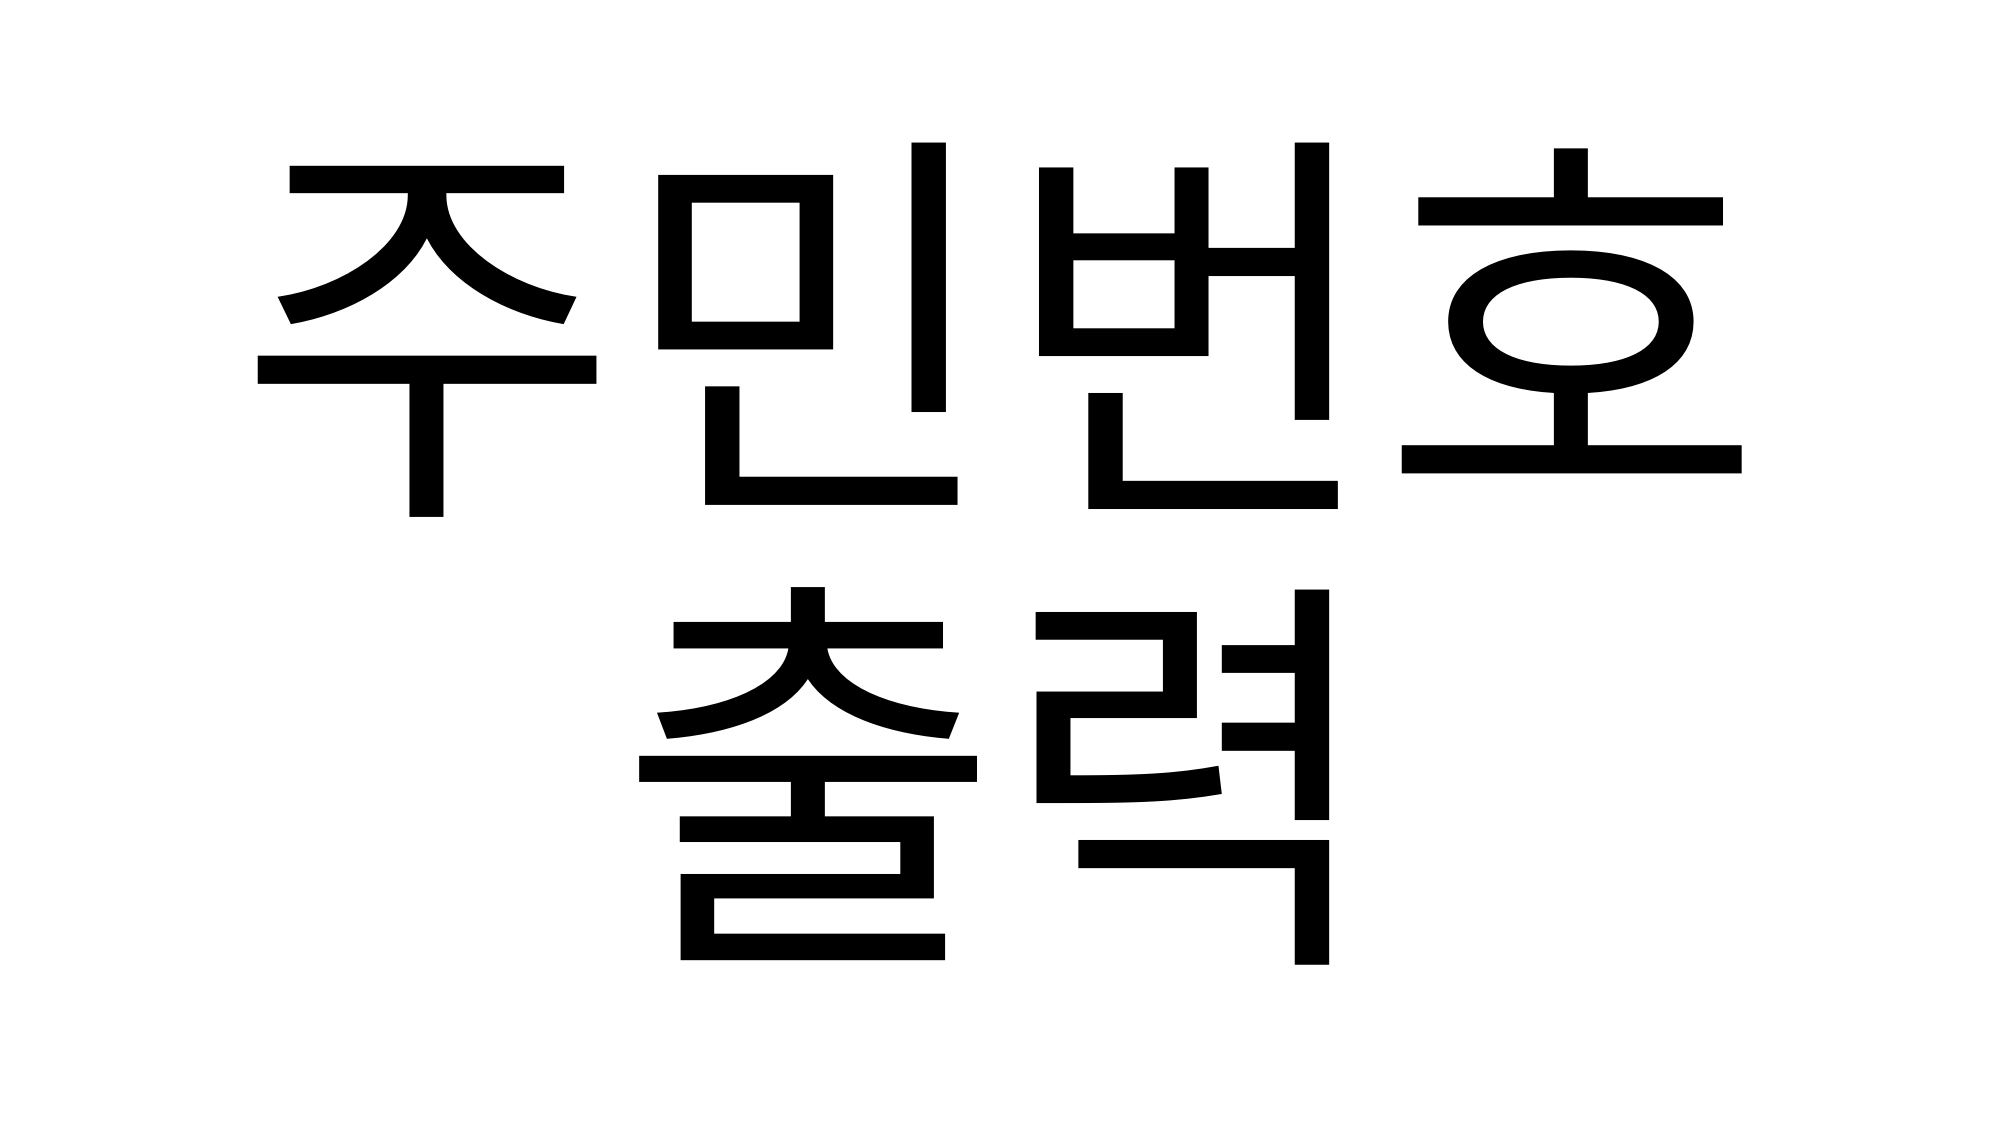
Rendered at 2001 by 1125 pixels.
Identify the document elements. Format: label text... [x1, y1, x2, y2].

title 주민번호 출력 [137, 59, 1863, 1090]
